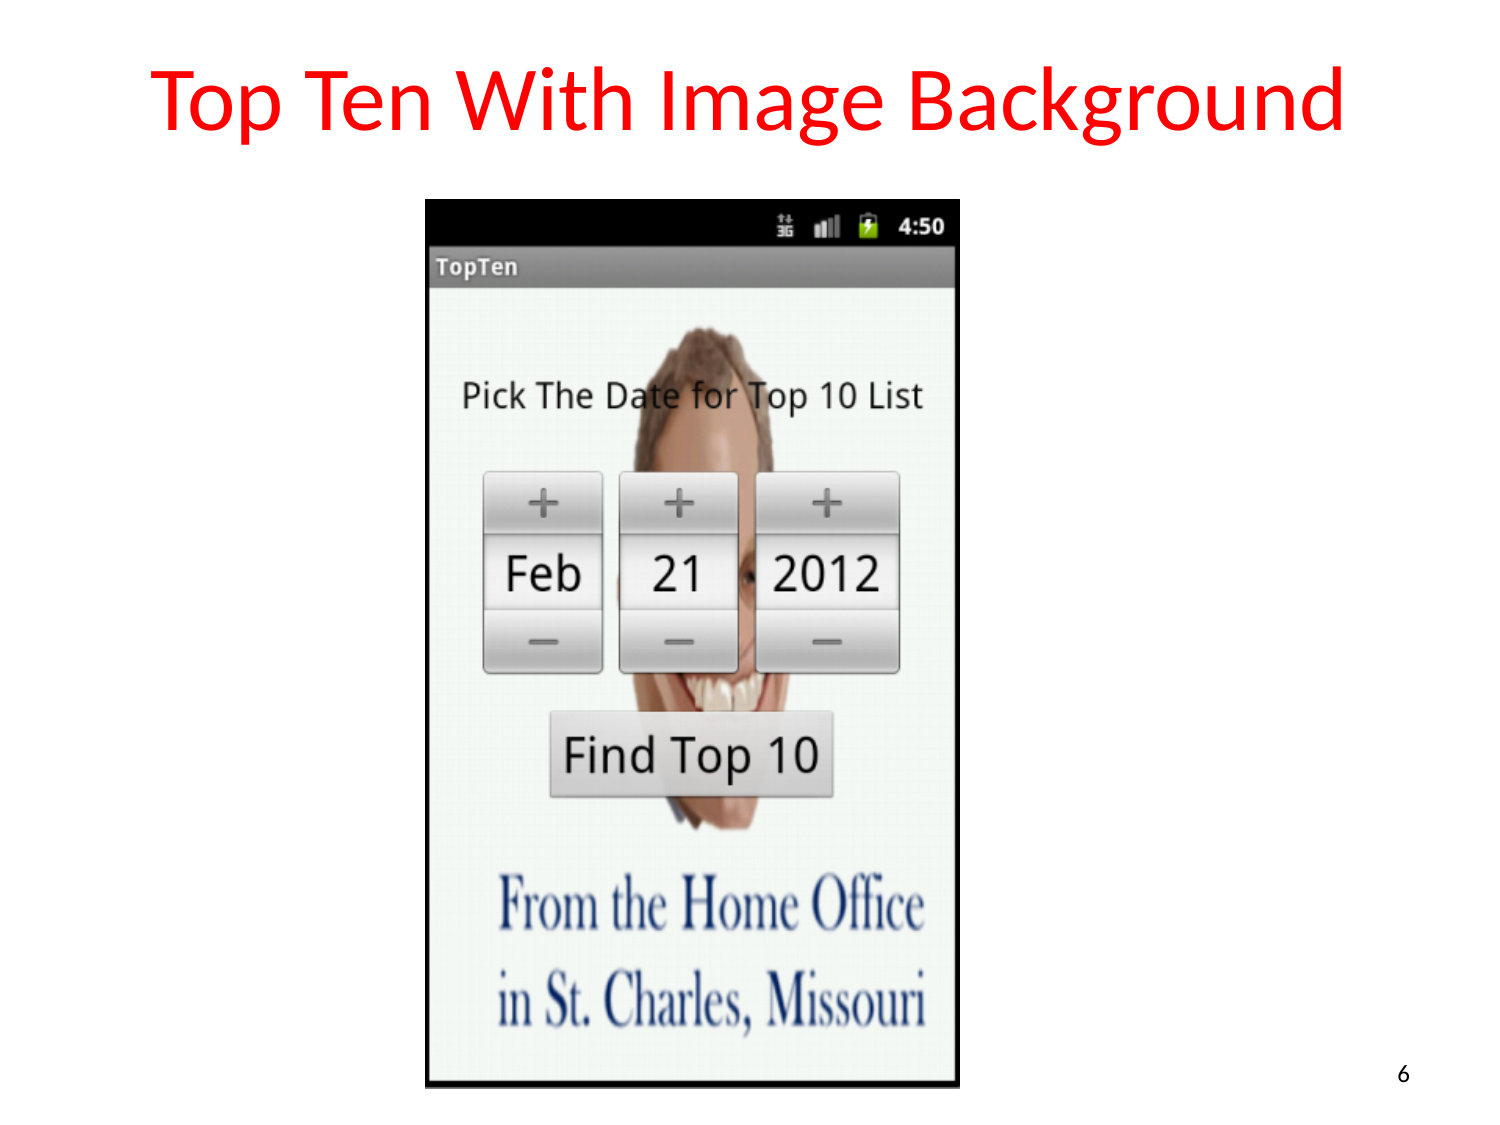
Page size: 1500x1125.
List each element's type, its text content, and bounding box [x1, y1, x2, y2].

title Top Ten With Image Background [75, 0, 1425, 188]
slide_number 6 [1074, 1042, 1425, 1103]
picture [424, 199, 960, 1090]
